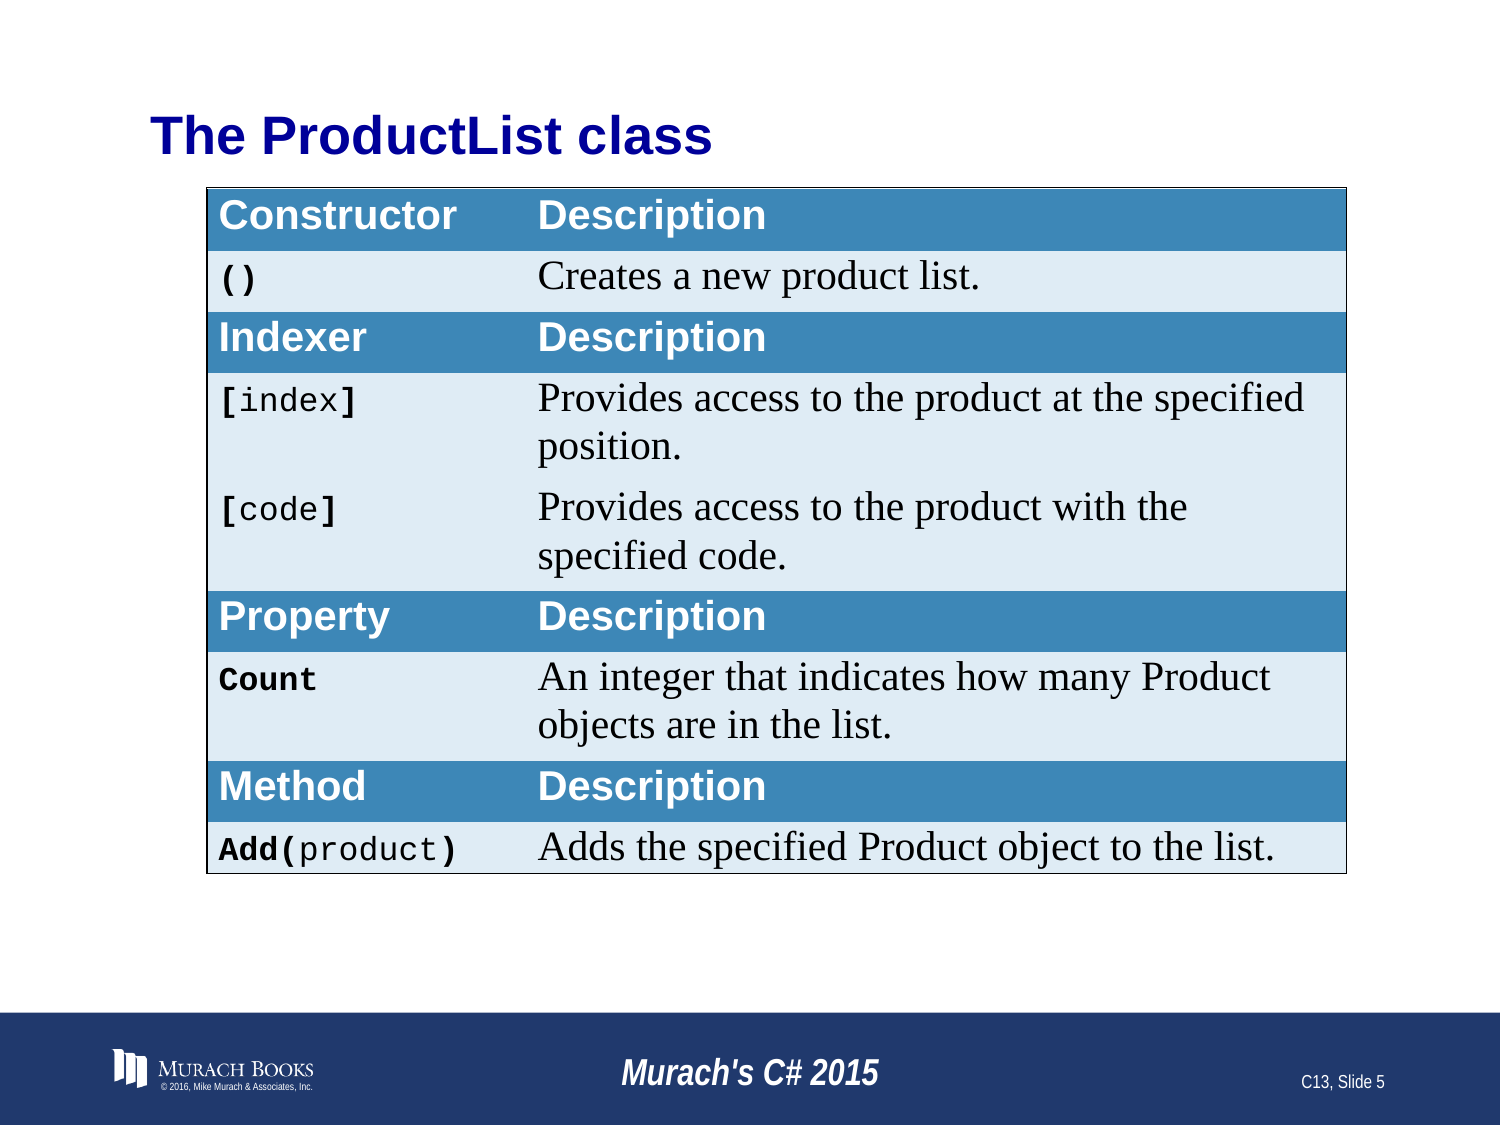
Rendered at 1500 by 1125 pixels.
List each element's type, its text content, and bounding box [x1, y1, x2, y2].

slide_number C13, Slide 5 [1087, 1025, 1400, 1100]
title The ProductList class [150, 99, 1350, 166]
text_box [162, 174, 1361, 914]
footer © 2016, Mike Murach & Associates, Inc. [12, 1025, 463, 1100]
slide_number Murach's C# 2015 [463, 1025, 1050, 1100]
